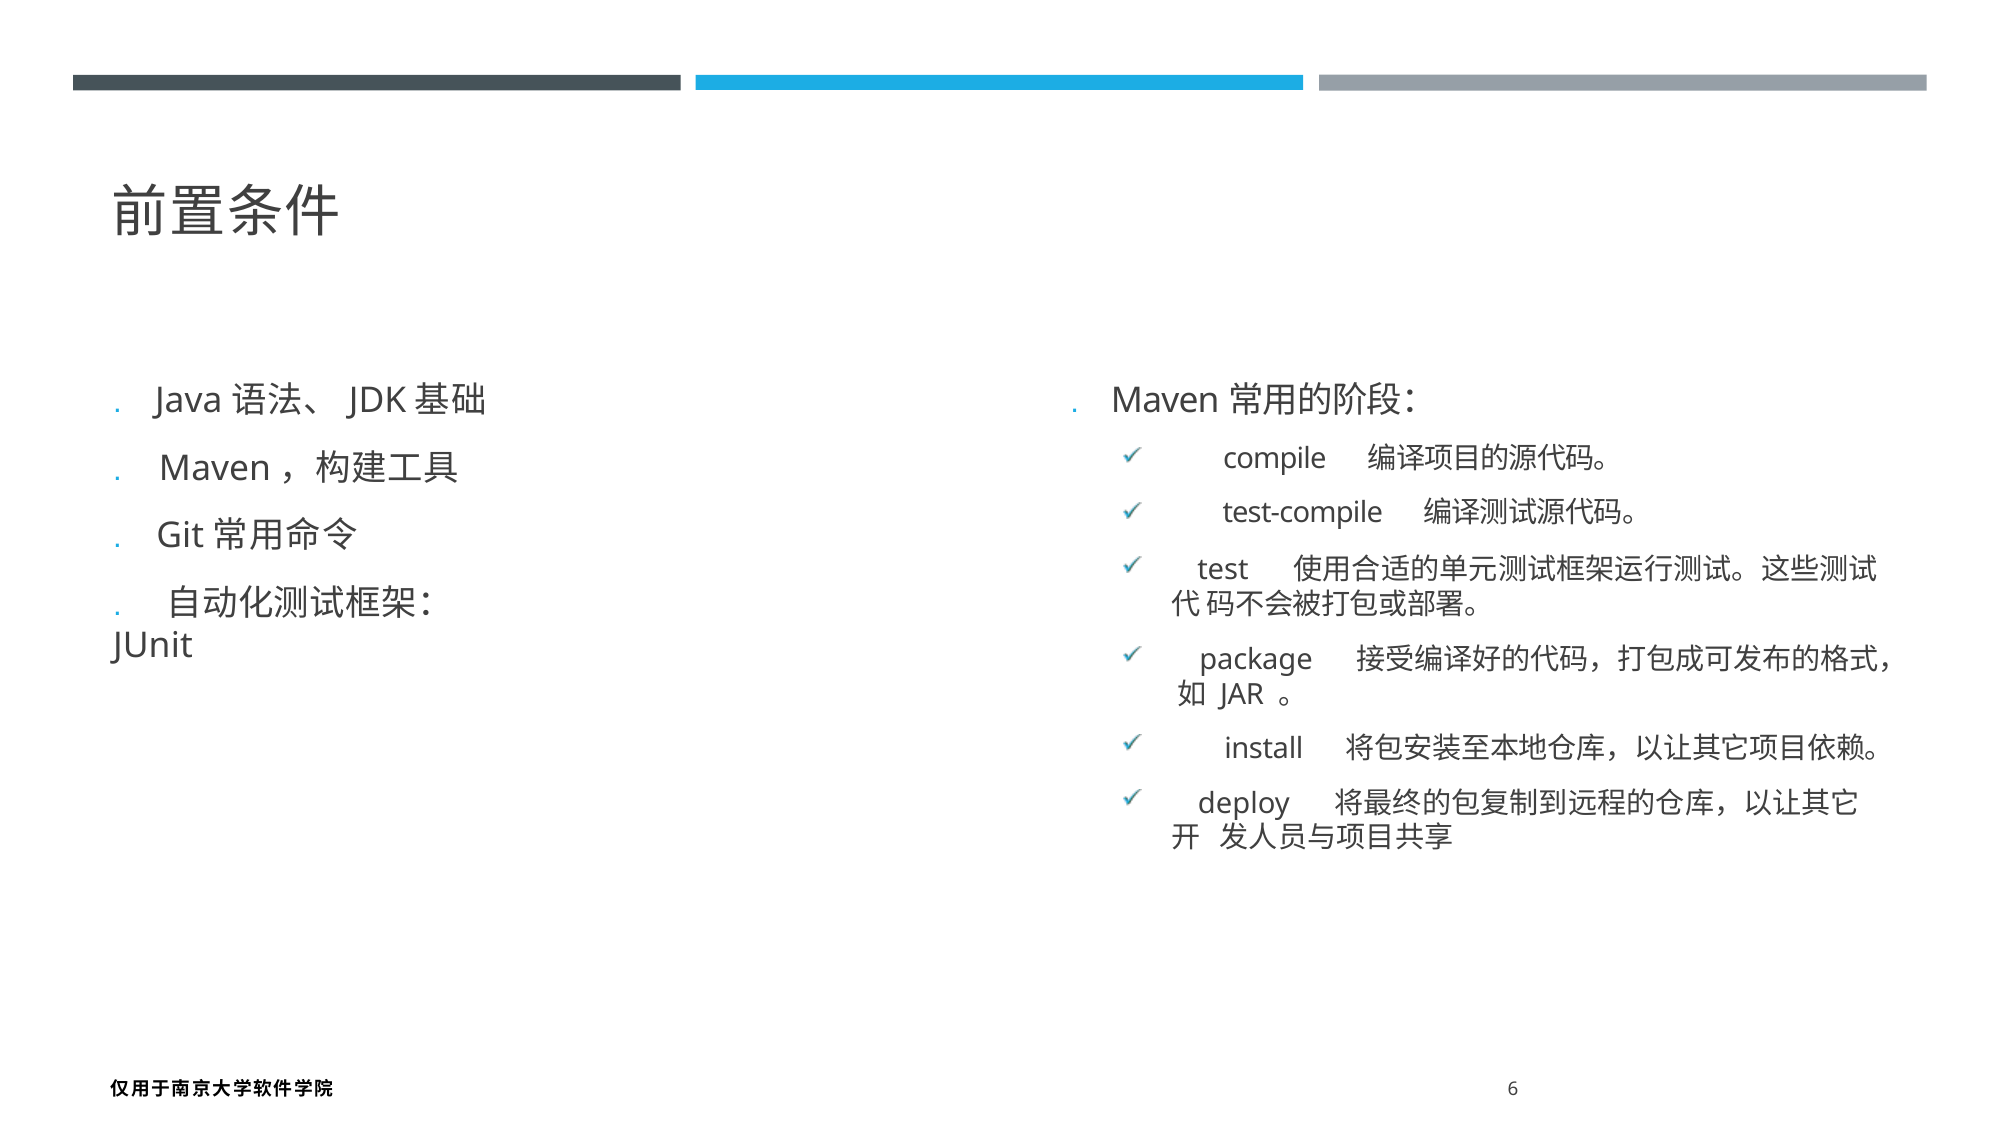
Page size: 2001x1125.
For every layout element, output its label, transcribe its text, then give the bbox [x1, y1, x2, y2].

text_box 仅用于南京大学软件学院 6 [108, 1072, 1892, 1101]
picture [1122, 446, 1142, 464]
text_box 前置条件 . Java语法、JDK基础 . Maven，构建工具 . Git常用命令 . 自动化测试框架：JUnit [109, 172, 532, 626]
picture [1122, 500, 1142, 519]
picture [1122, 789, 1142, 807]
text_box . Maven常用的阶段： compile 编译项目的源代码。 test-compile 编译测试源代码。 test 使用合适的单元测试框架运行测试。这些测试代 码不会被打包或部署。 package 接受编译好的代码，打包成可发布的格式， 如 JAR 。 install 将包安装至本地仓库，以让其它项目依赖。 deploy 将最终的包复制到远程的仓库，以让其它开 发人员与项目共享 [1068, 377, 1882, 858]
picture [1122, 645, 1142, 663]
picture [1122, 555, 1142, 573]
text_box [73, 74, 1927, 91]
picture [1122, 734, 1142, 752]
